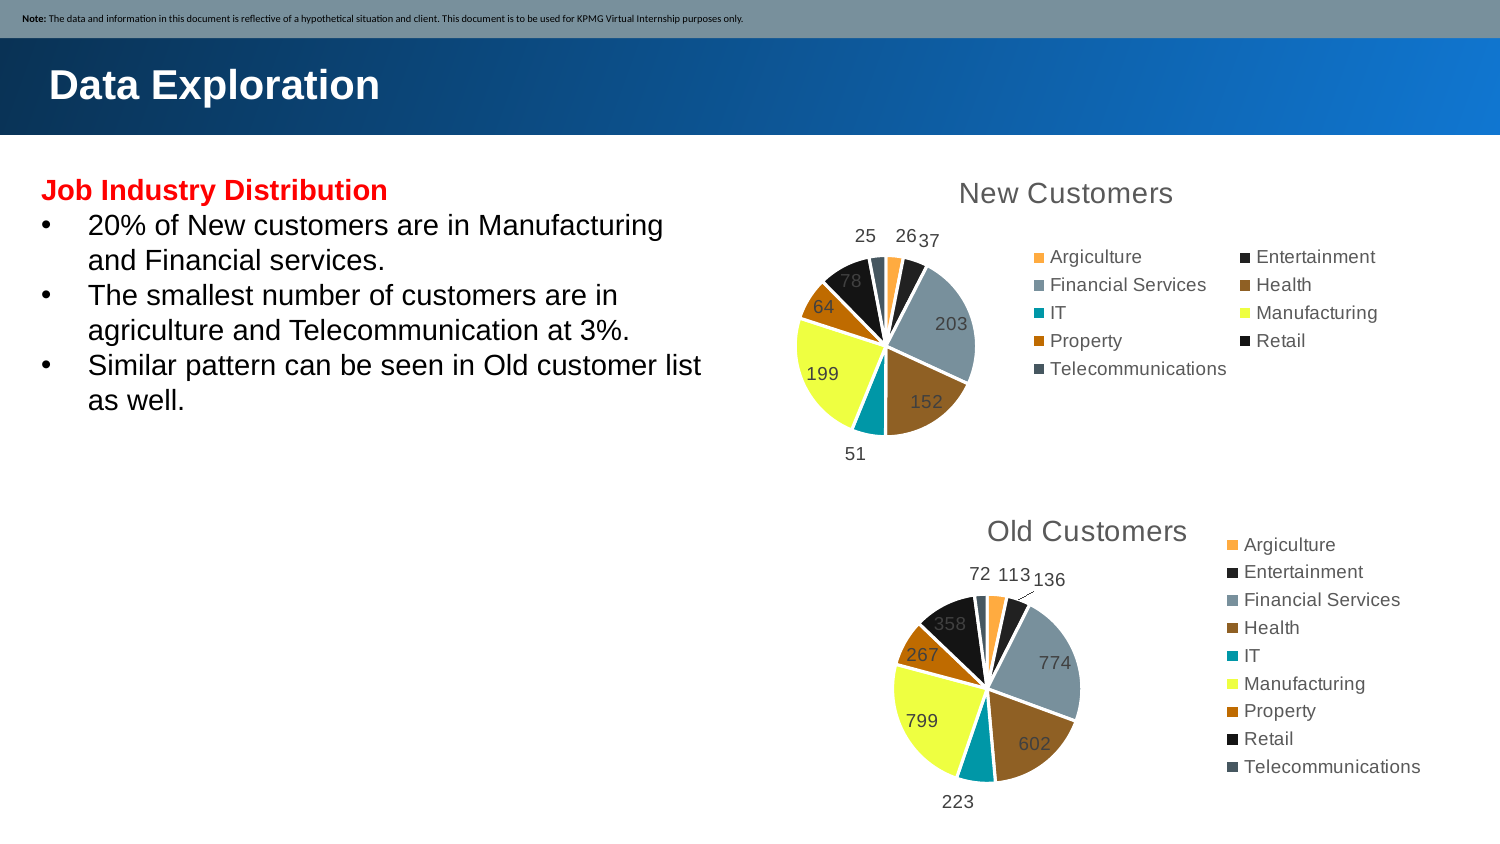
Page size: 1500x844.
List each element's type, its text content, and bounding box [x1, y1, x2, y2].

chart [735, 153, 1398, 473]
text_box [0, 39, 1500, 135]
text_box Job Industry Distribution 20% of New customers are in Manufacturing and Financial services. The smallest number of customers are in agriculture and Telecommunication at 3%. Similar pattern can be seen in Old customer list as well. [33, 164, 728, 424]
chart [735, 491, 1440, 821]
text_box Data Exploration [33, 43, 1439, 124]
text_box Note: The data and information in this document is reflective of a hypothetical situation and client. This document is to be used for KPMG Virtual Internship purposes only. [0, 0, 1500, 39]
